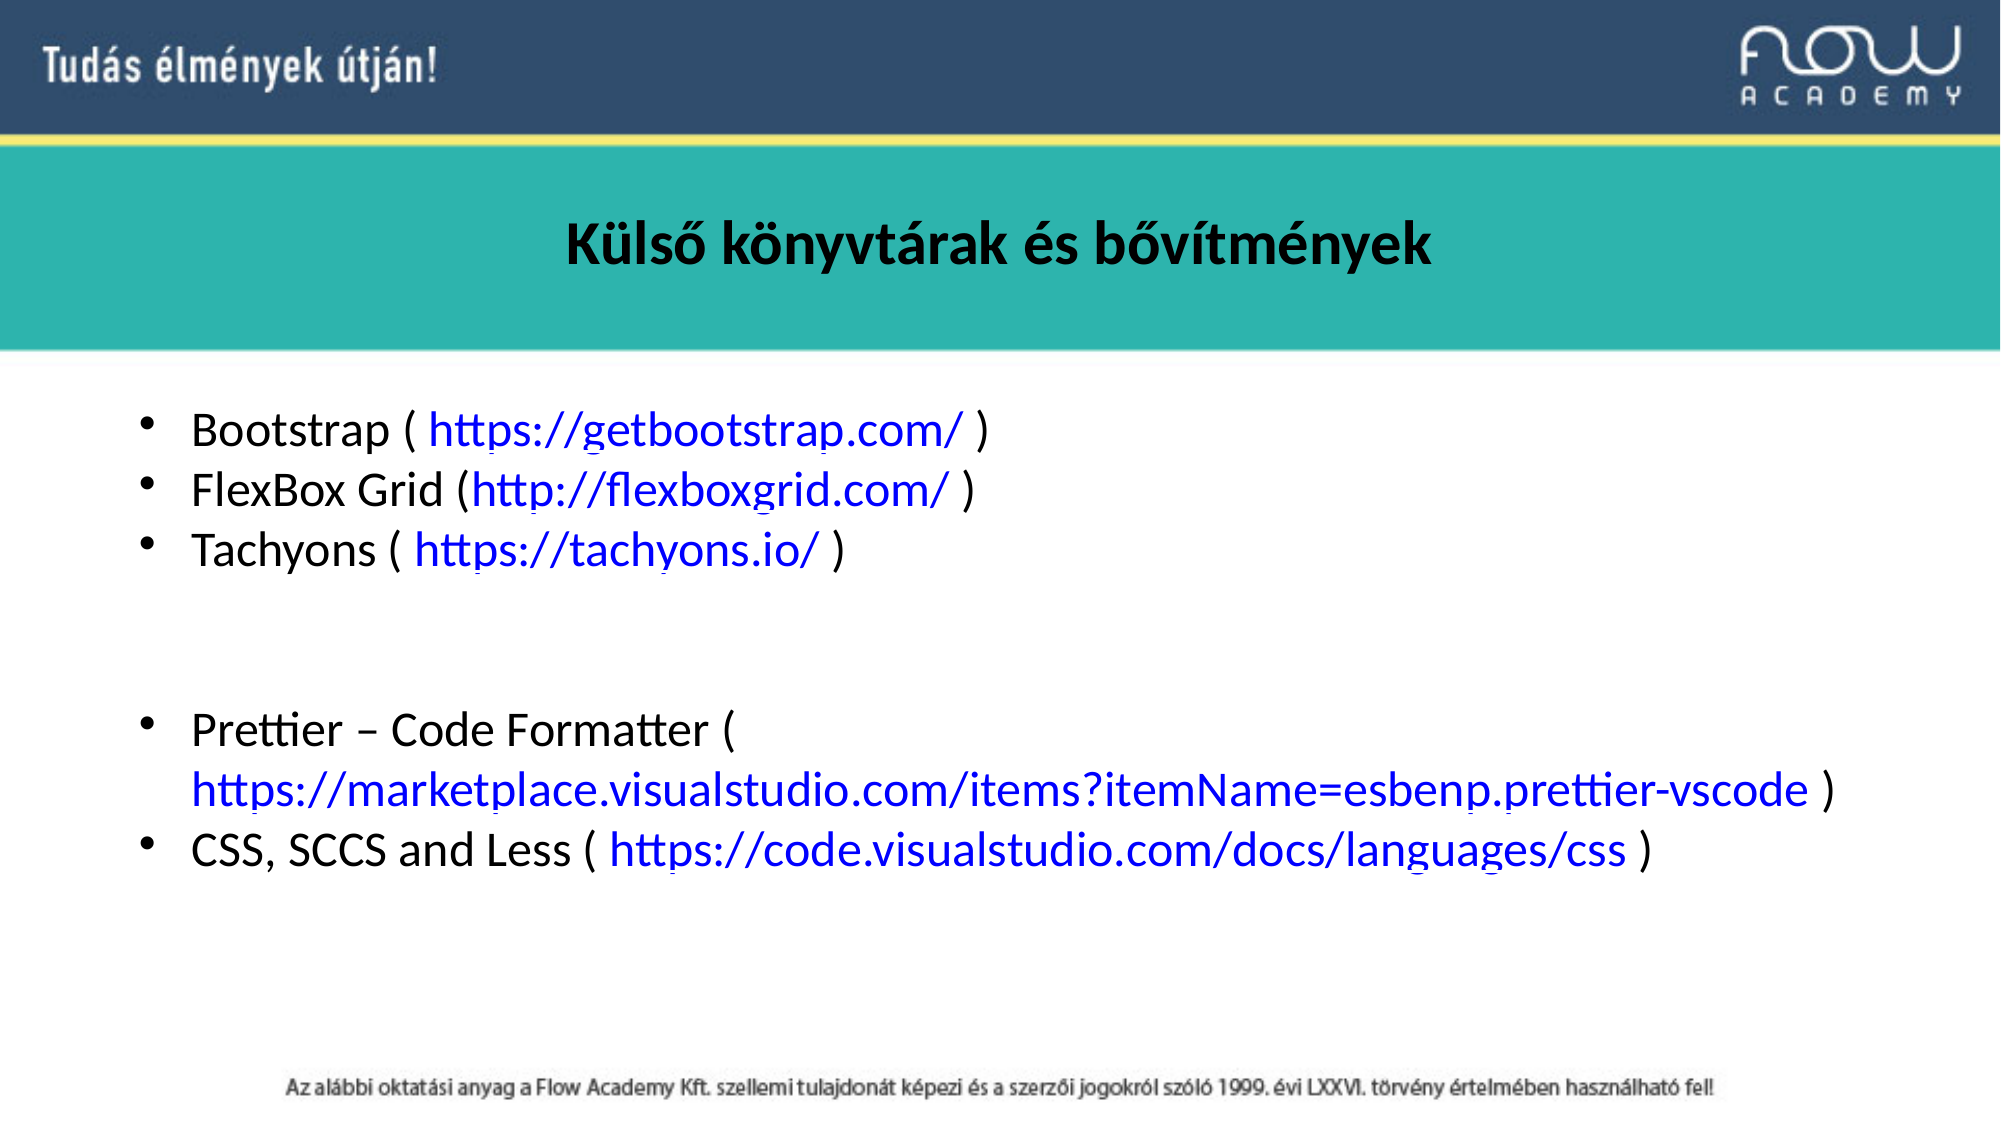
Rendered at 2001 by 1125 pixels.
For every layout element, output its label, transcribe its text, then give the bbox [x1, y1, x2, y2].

text_box Bootstrap ( https://getbootstrap.com/ ) FlexBox Grid (http://flexboxgrid.com/ ) Tachyons ( https://tachyons.io/ ) Prettier – Code Formatter ( https://marketplace.visualstudio.com/items?itemName=esbenp.prettier-vscode ) CSS, SCCS and Less ( https://code.visualstudio.com/docs/languages/css ) [106, 388, 1935, 1027]
text_box [137, 59, 1863, 117]
text_box Külső könyvtárak és bővítmények [0, 117, 2000, 362]
text_box [662, 1042, 1338, 1103]
picture [0, 0, 2001, 1125]
